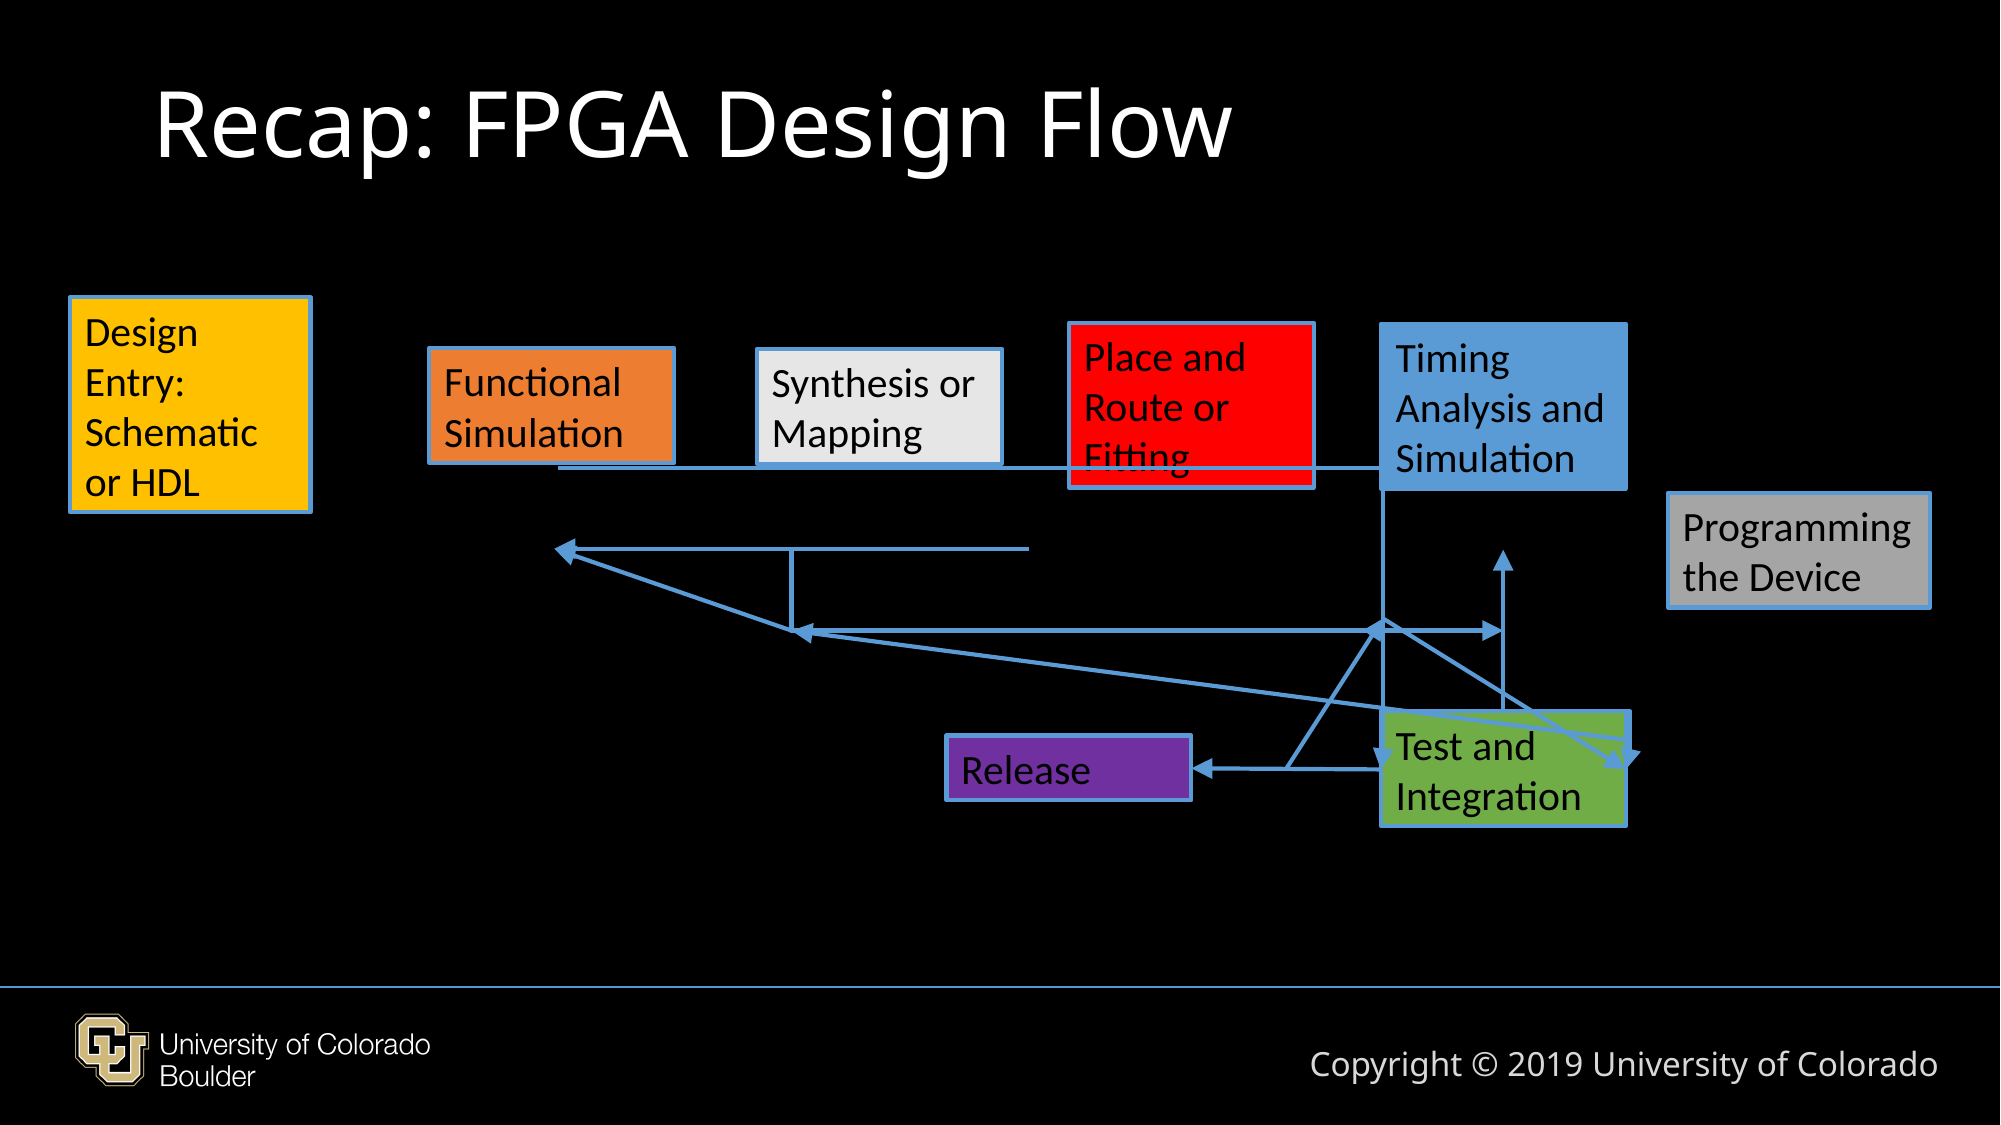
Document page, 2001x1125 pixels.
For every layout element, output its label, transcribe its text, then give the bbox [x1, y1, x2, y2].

picture [62, 1007, 458, 1105]
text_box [1294, 1010, 2000, 1118]
text_box Recap: FPGA Design Flow [137, 59, 1863, 196]
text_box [69, 297, 1931, 828]
